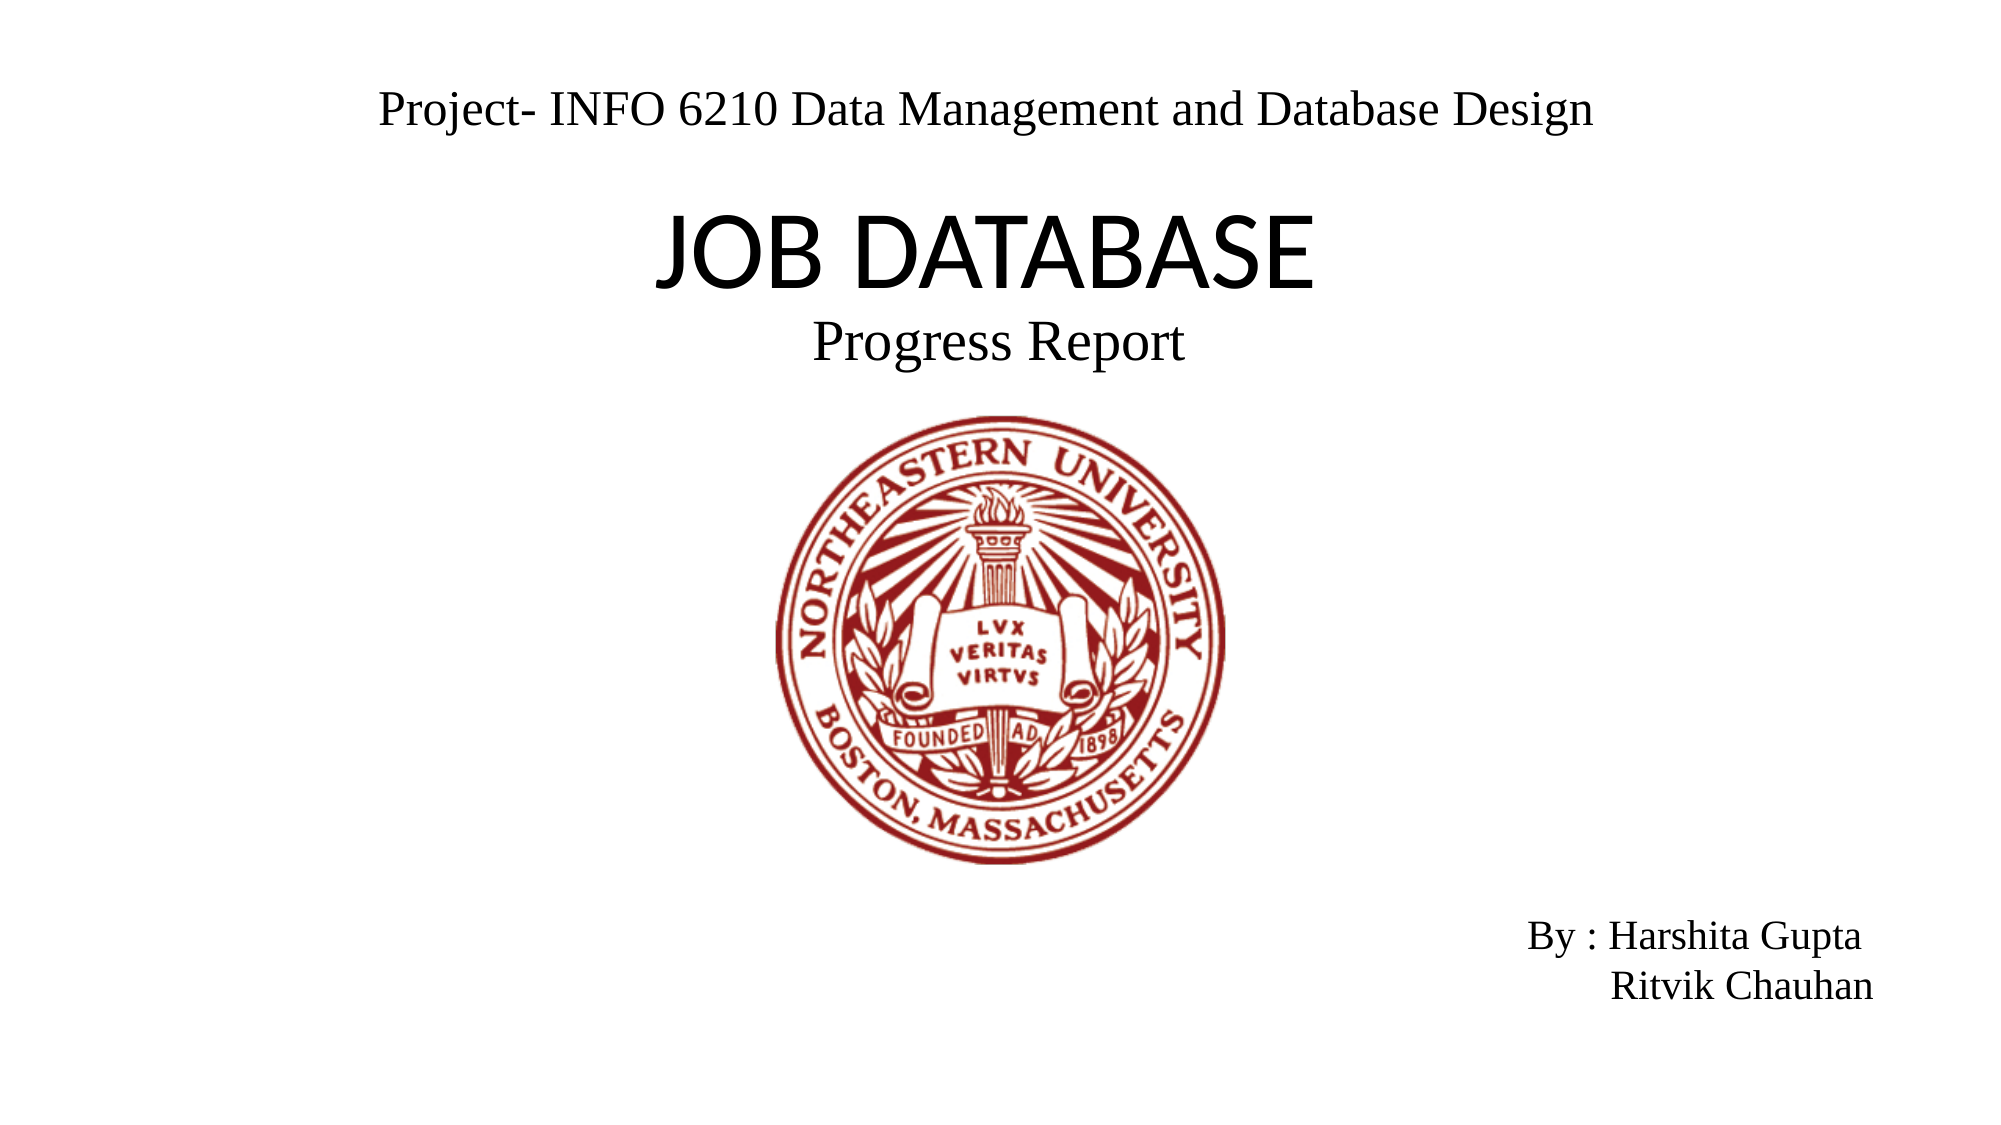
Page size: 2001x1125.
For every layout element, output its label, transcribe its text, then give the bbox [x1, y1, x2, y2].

title Project- INFO 6210 Data Management and Database Design [123, 0, 1849, 218]
picture [765, 410, 1235, 880]
text_box By : Harshita Gupta Ritvik Chauhan [1490, 900, 1900, 1016]
list Progress Report [137, 302, 1863, 1017]
text_box JOB DATABASE [639, 168, 1333, 319]
